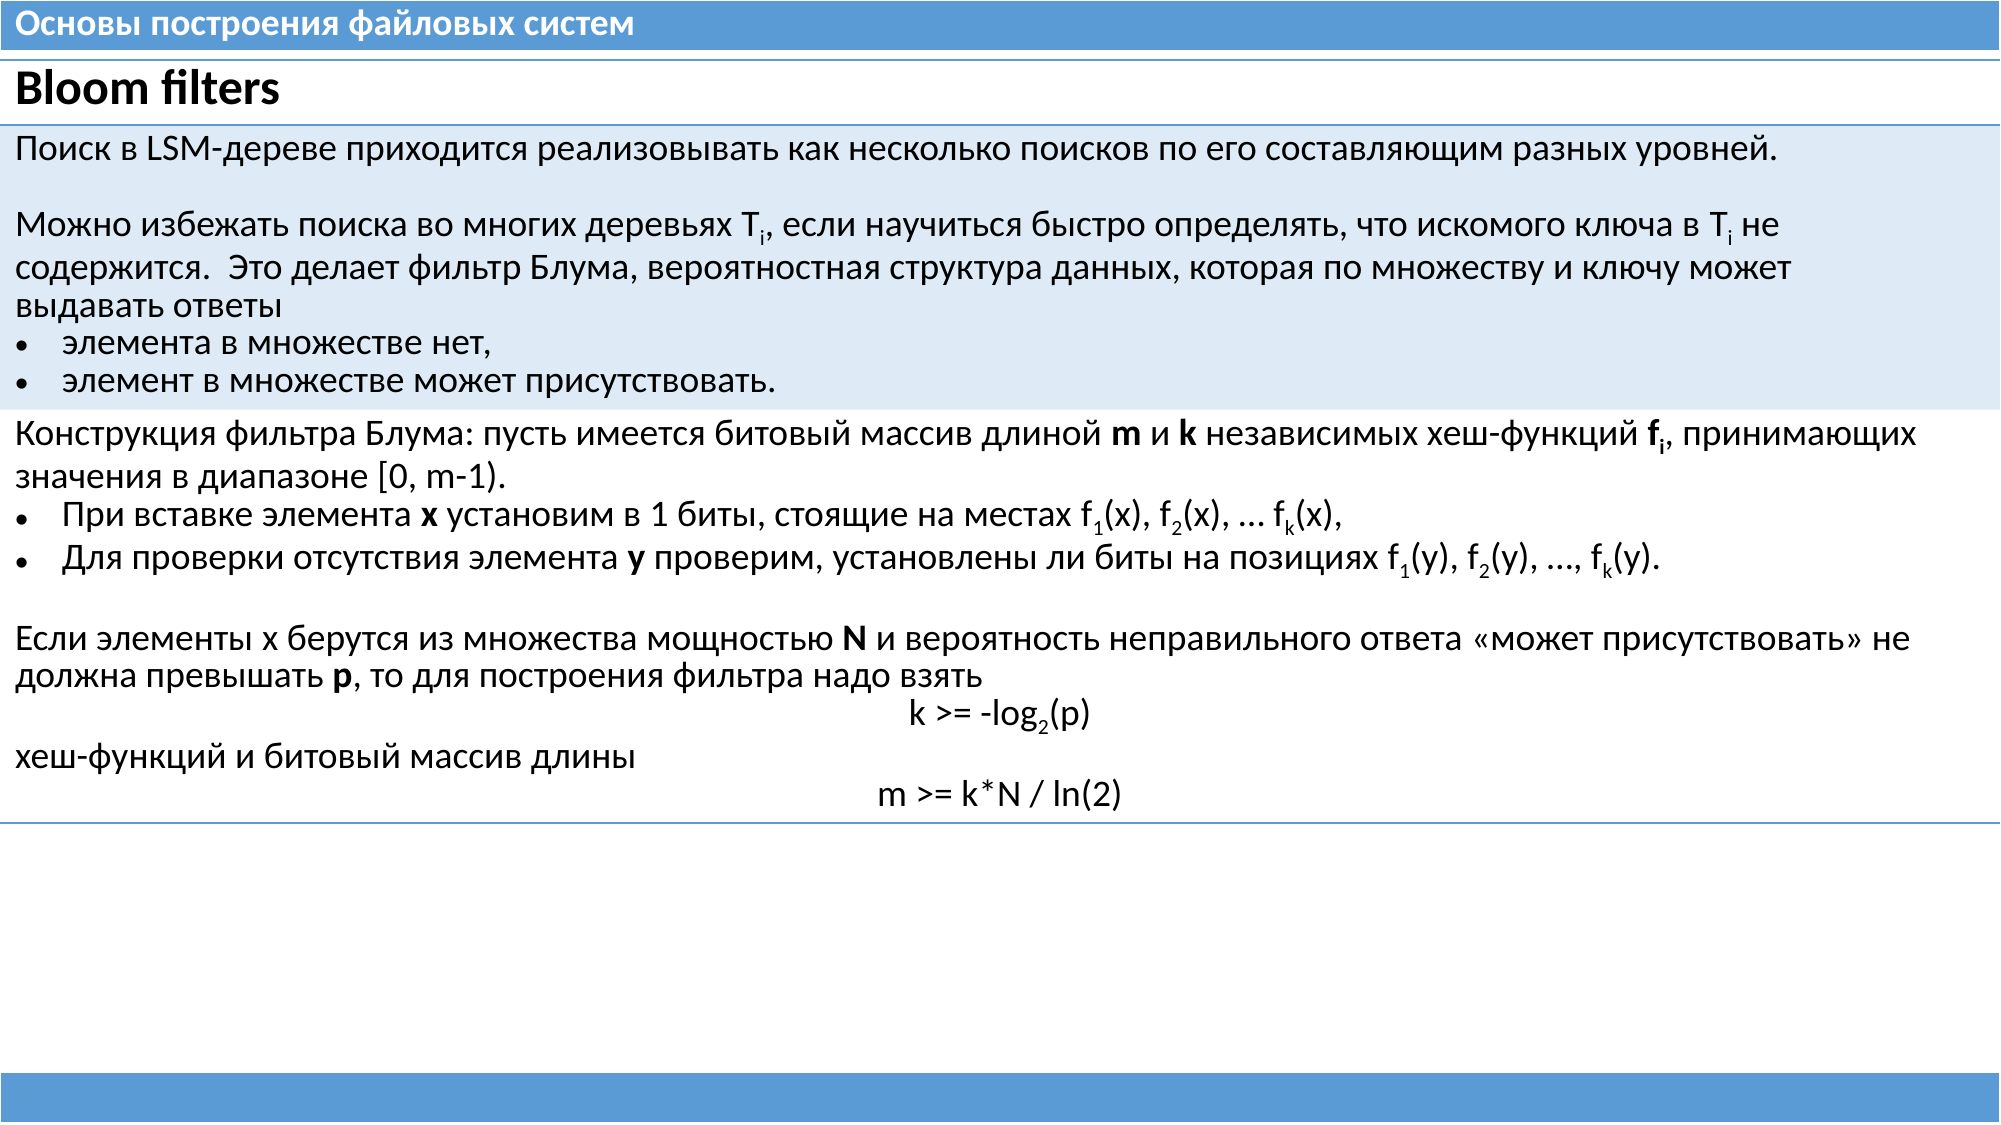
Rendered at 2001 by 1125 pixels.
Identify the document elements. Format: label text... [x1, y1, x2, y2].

table_cell Конструкция фильтра Блума: пусть имеется битовый массив длиной m и k независимых хеш-функций fi, принимающих значения в диапазоне [0, m-1). При вставке элемента x установим в 1 биты, стоящие на местах f1(x), f2(x), … fk(x), Для проверки отсутствия элемента y проверим, установлены ли биты на позициях f1(y), f2(y), …, fk(y). Если элементы x берутся из множества мощностью N и вероятность неправильного ответа «может присутствовать» не должна превышать p, то для построения фильтра надо взять k >= -log2(p) хеш-функций и битовый массив длины m >= k*N / ln(2) [0, 410, 2000, 822]
table_header Bloom filters [0, 61, 2000, 124]
table_header Основы построения файловых систем [1, 1, 1999, 50]
table_header [1, 1073, 1999, 1122]
table_cell Поиск в LSM-дереве приходится реализовывать как несколько поисков по его составляющим разных уровней. Можно избежать поиска во многих деревьях Ti, если научиться быстро определять, что искомого ключа в Ti не содержится. Это делает фильтр Блума, вероятностная структура данных, которая по множеству и ключу может выдавать ответы элемента в множестве нет, элемент в множестве может присутствовать. [0, 126, 2000, 410]
